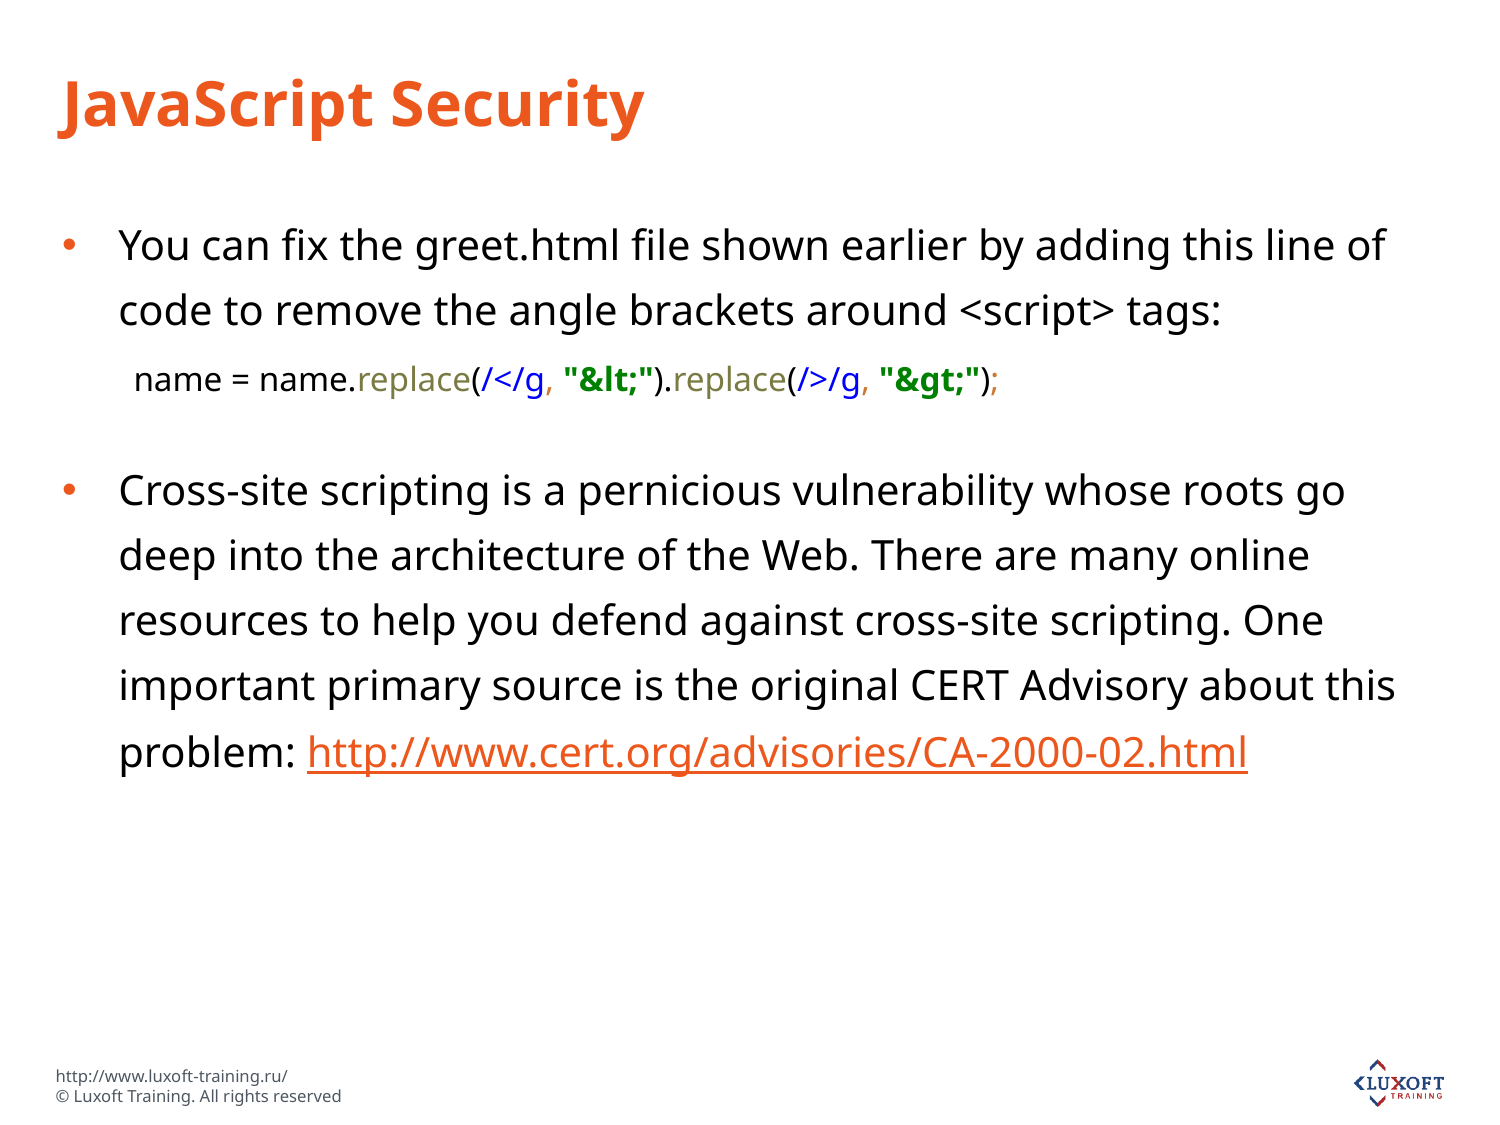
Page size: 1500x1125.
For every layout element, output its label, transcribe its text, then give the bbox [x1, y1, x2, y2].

title JavaScript Security [47, 59, 1457, 143]
picture [1339, 1059, 1458, 1107]
text_box name = name.replace(/</g, "&lt;").replace(/>/g, "&gt;"); [118, 350, 1387, 405]
list You can fix the greet.html file shown earlier by adding this line of code to remove the angle brackets around <script> tags: Cross-site scripting is a pernicious vulnerability whose roots go deep into the architecture of the Web. There are many online resources to help you defend against cross-site scripting. One important primary source is the original CERT Advisory about this problem: http://www.cert.org/advisories/CA-2000-02.html [47, 196, 1457, 1018]
